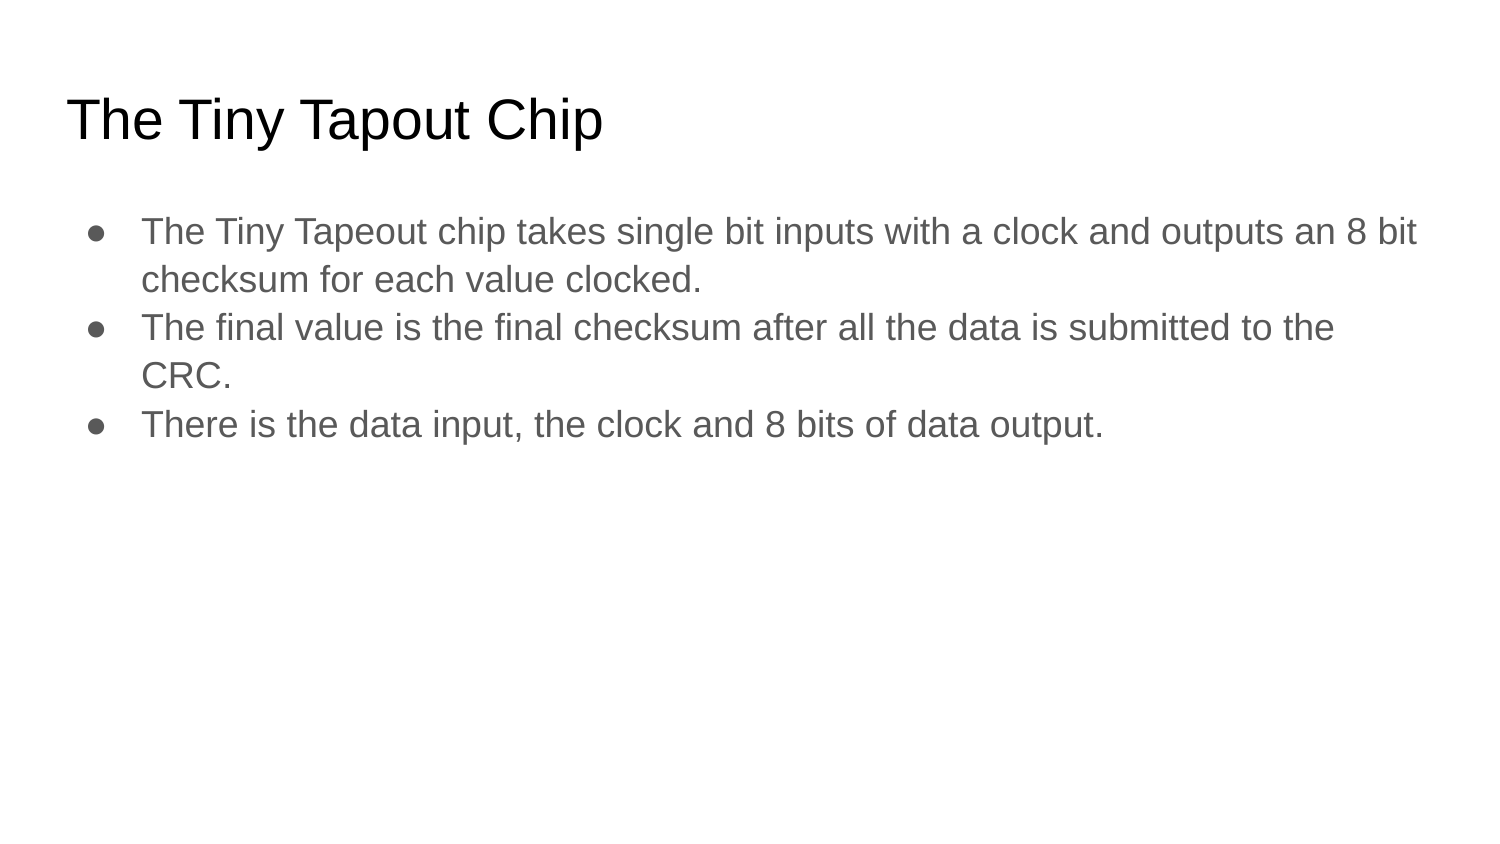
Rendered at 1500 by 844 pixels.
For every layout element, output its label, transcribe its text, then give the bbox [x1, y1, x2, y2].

list The Tiny Tapeout chip takes single bit inputs with a clock and outputs an 8 bit checksum for each value clocked. The final value is the final checksum after all the data is submitted to the CRC. There is the data input, the clock and 8 bits of data output. [51, 189, 1449, 750]
title The Tiny Tapout Chip [51, 72, 1449, 167]
